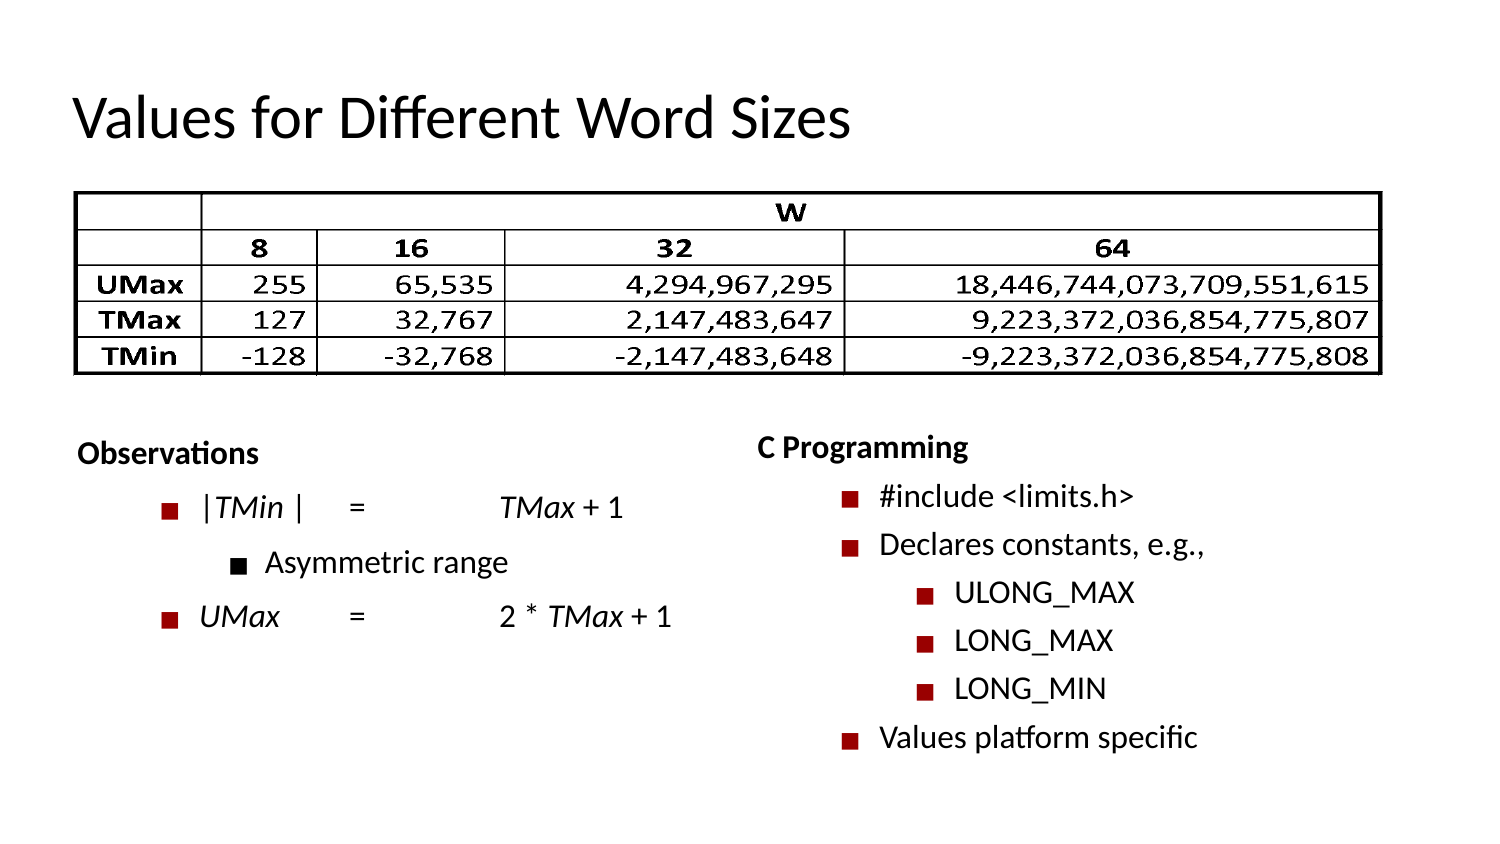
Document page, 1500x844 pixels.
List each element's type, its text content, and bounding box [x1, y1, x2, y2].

picture [72, 190, 1438, 413]
title Values for Different Word Sizes [62, 72, 1262, 141]
text_box C Programming #include <limits.h> Declares constants, e.g., ULONG_MAX LONG_MAX LONG_MIN Values platform specific [742, 418, 1500, 844]
list Observations |TMin | = TMax + 1 Asymmetric range UMax = 2 * TMax + 1 [62, 418, 742, 703]
